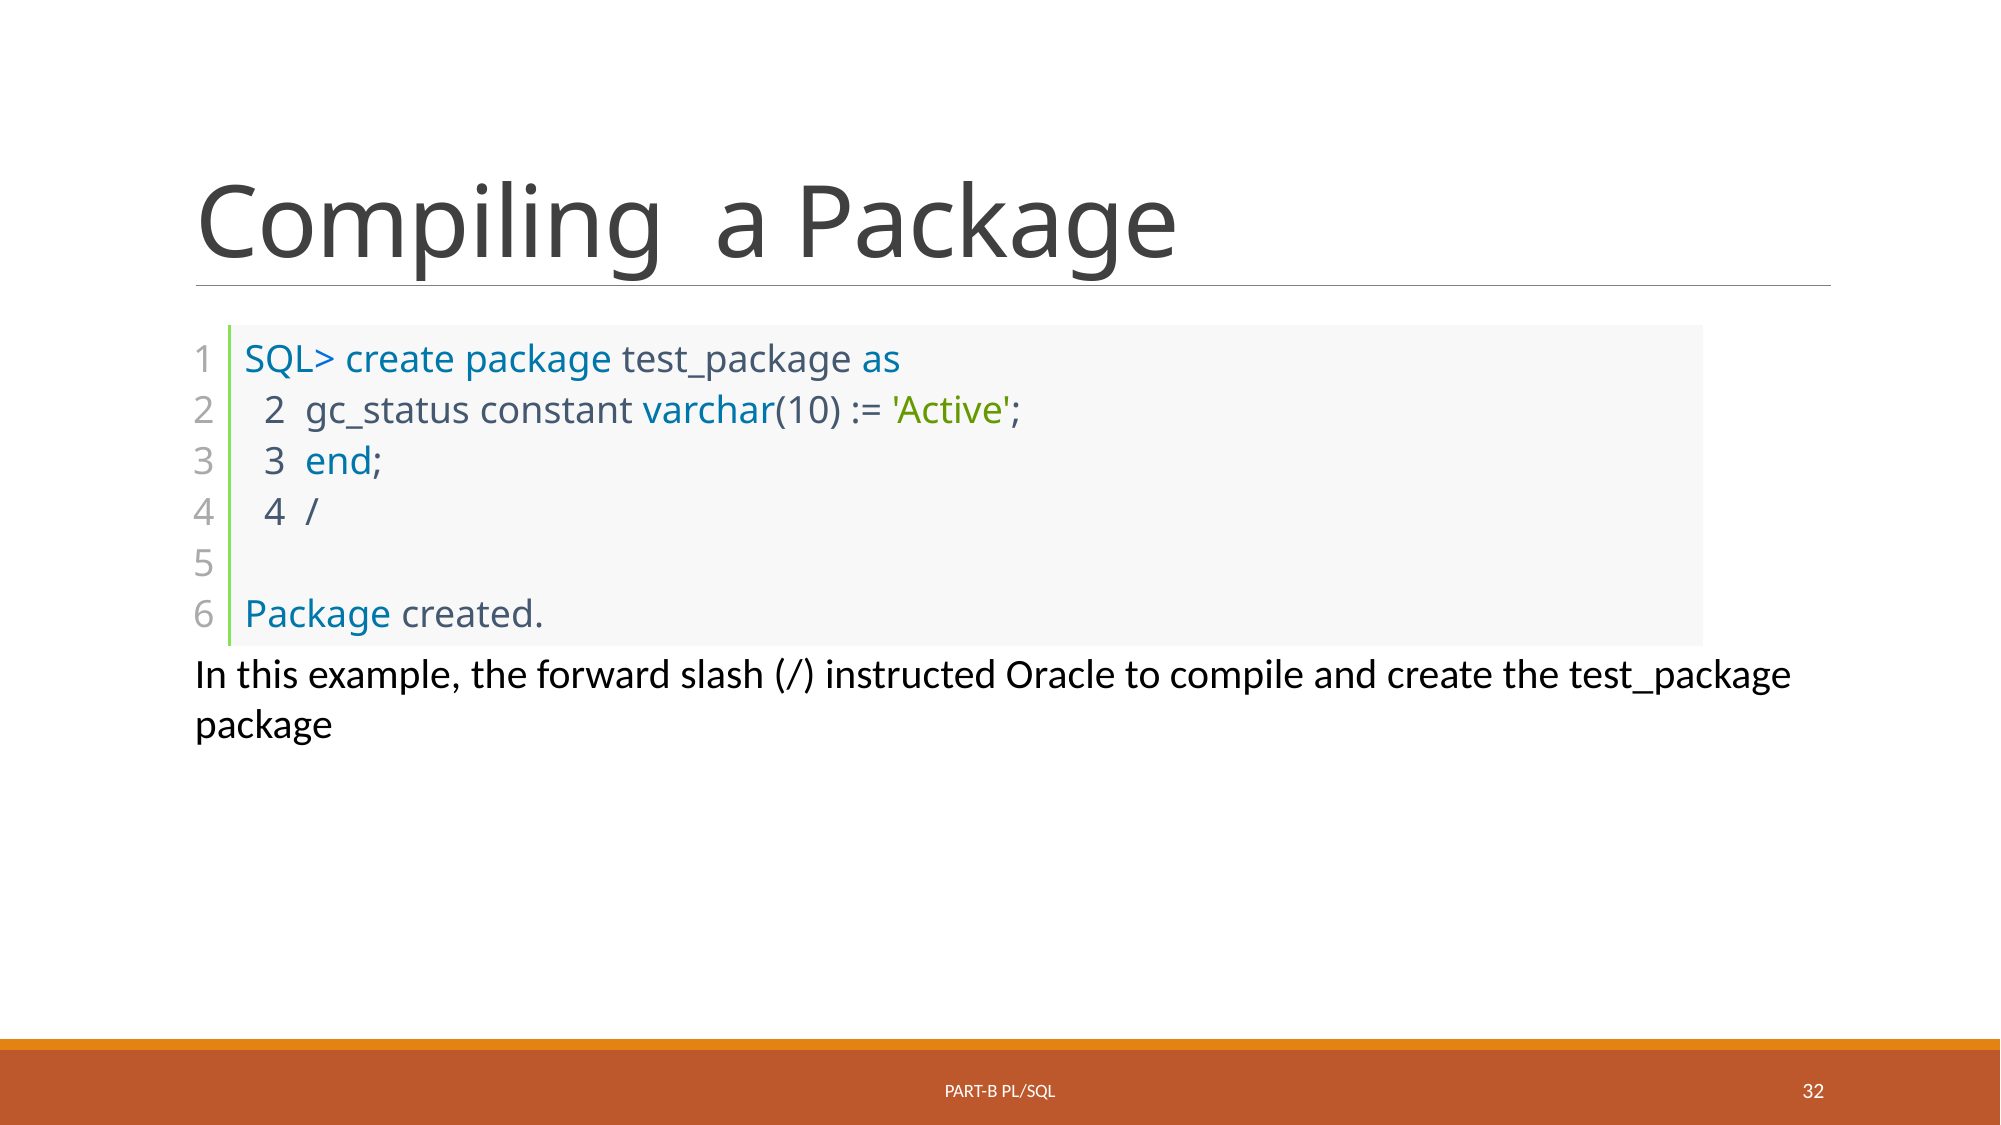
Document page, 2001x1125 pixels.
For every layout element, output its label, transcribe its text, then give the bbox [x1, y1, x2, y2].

table_header SQL> create package test_package as 2 gc_status constant varchar(10) := 'Active'; 3 end; 4 / Package created. [231, 325, 1703, 639]
text_box In this example, the forward slash (/) instructed Oracle to compile and create the test_package package [179, 639, 1944, 755]
table_header 1 2 3 4 5 6 [162, 325, 228, 646]
slide_number 32 [1624, 1059, 1840, 1120]
title Compiling a Package [180, 47, 1830, 285]
footer Part-B PL/SQL [604, 1059, 1396, 1120]
